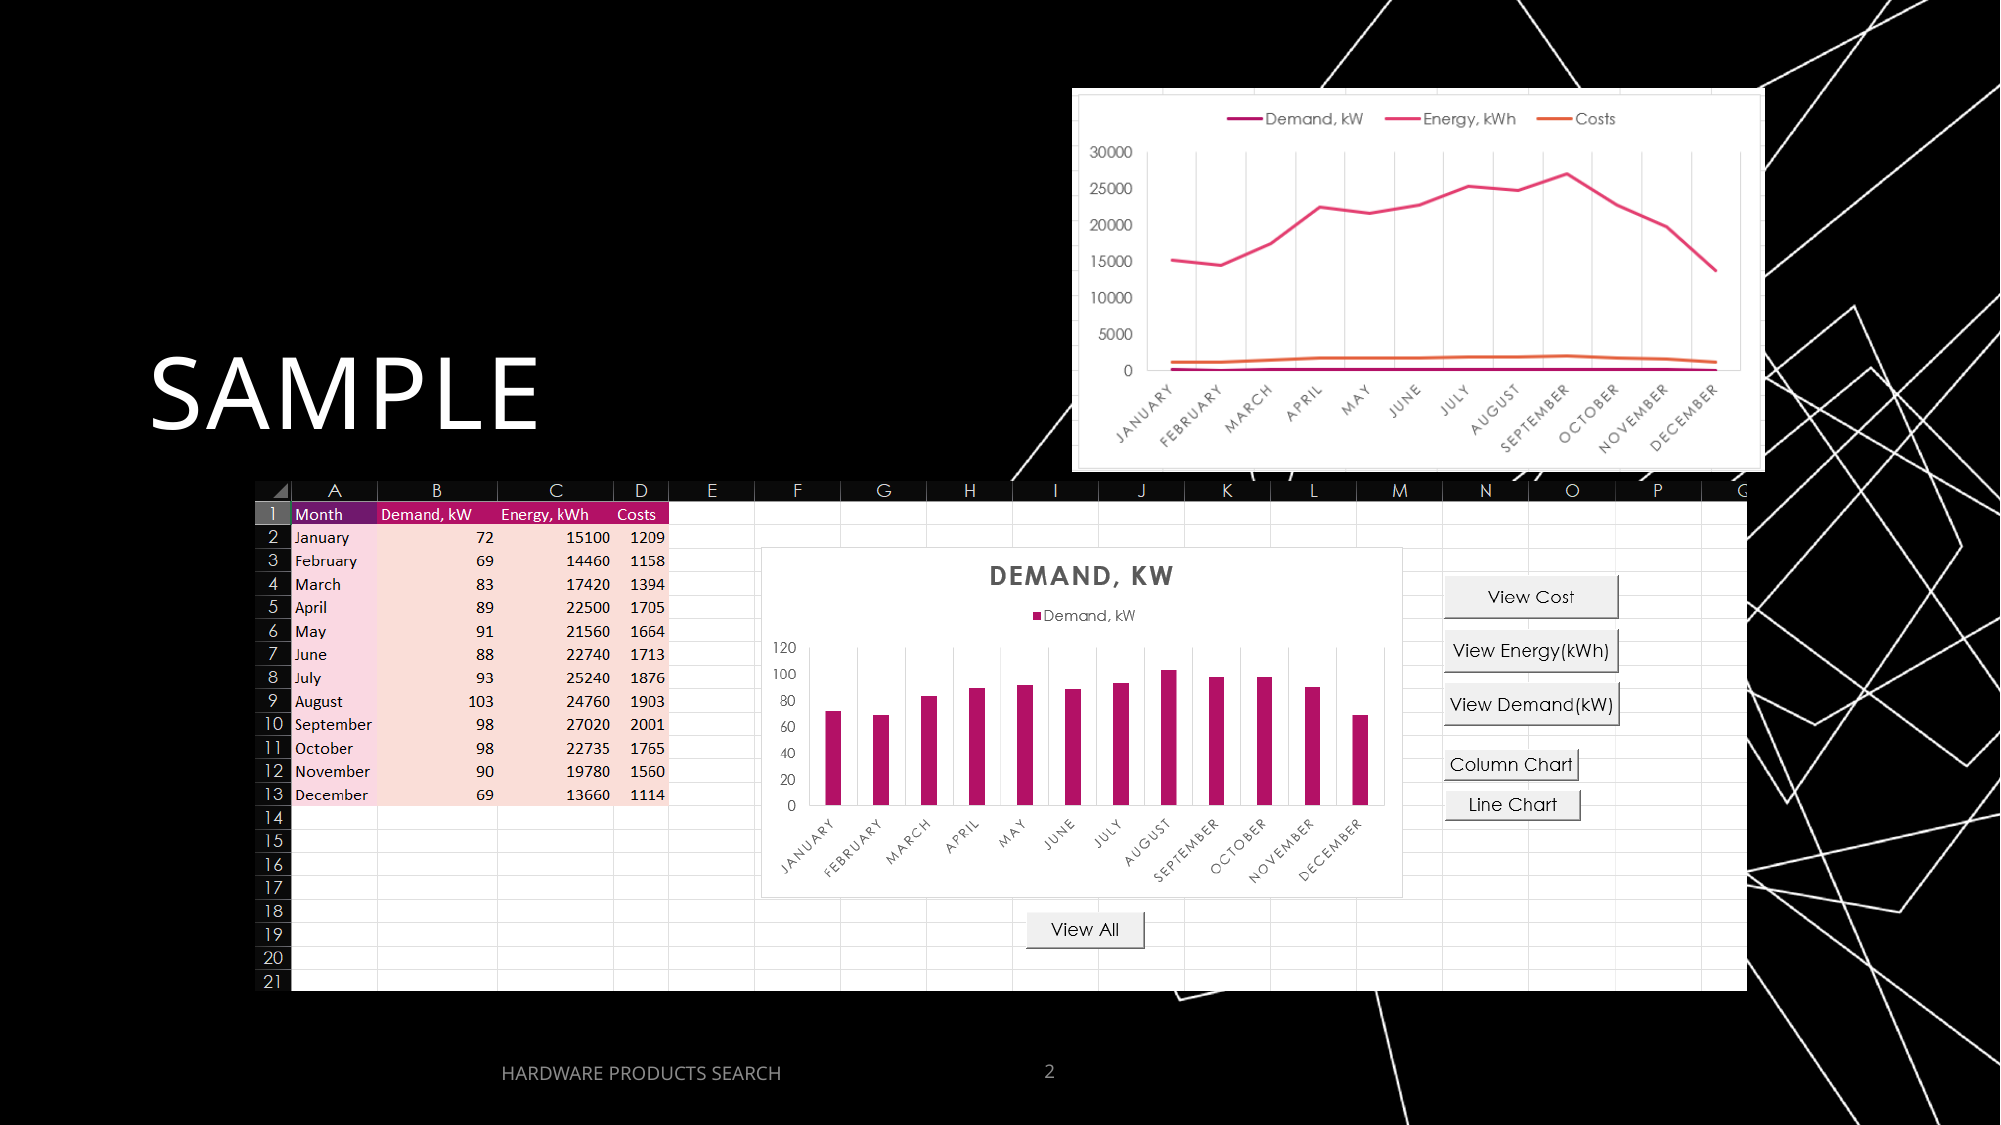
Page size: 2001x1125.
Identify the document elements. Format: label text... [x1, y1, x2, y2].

slide_number 2 [908, 1042, 1071, 1103]
footer HARDWARE PRODUCTS SEARCH [437, 1042, 846, 1103]
title Sample [133, 217, 1041, 459]
picture [255, 0, 2000, 1125]
